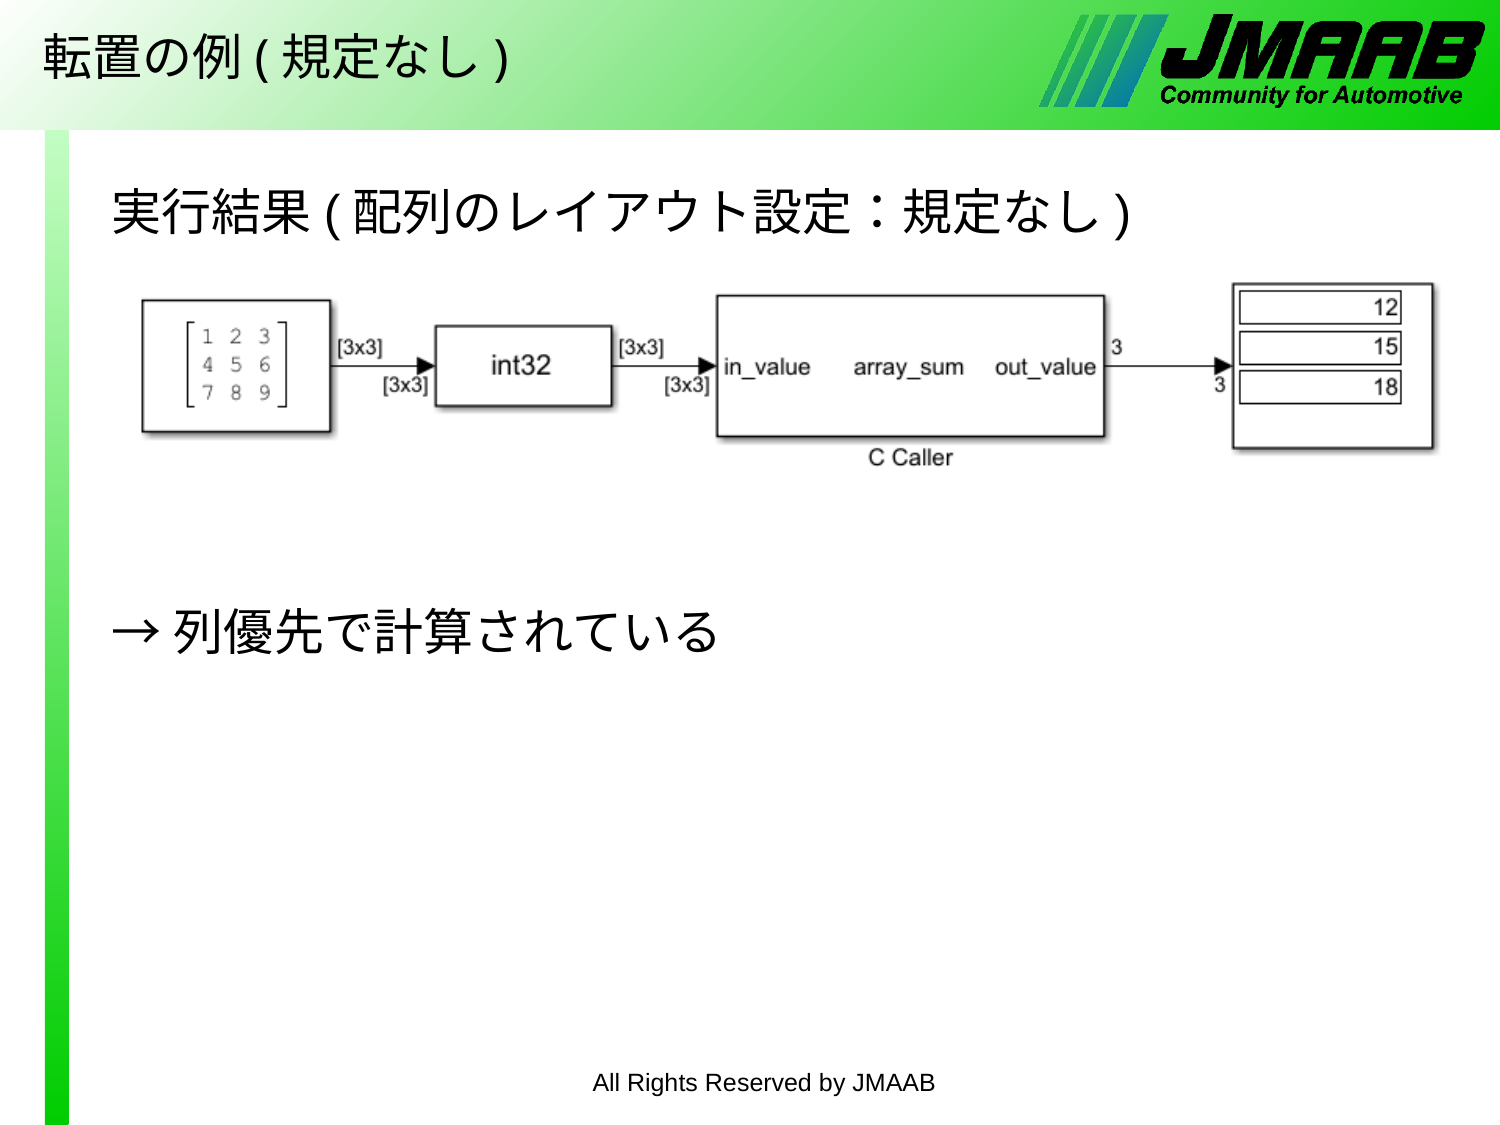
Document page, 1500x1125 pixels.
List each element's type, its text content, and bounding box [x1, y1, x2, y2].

title 転置の例(規定なし) [27, 21, 1100, 91]
picture [1036, 11, 1486, 109]
list 実行結果(配列のレイアウト設定：規定なし) →列優先で計算されている [96, 172, 1447, 1047]
picture [123, 277, 1463, 476]
